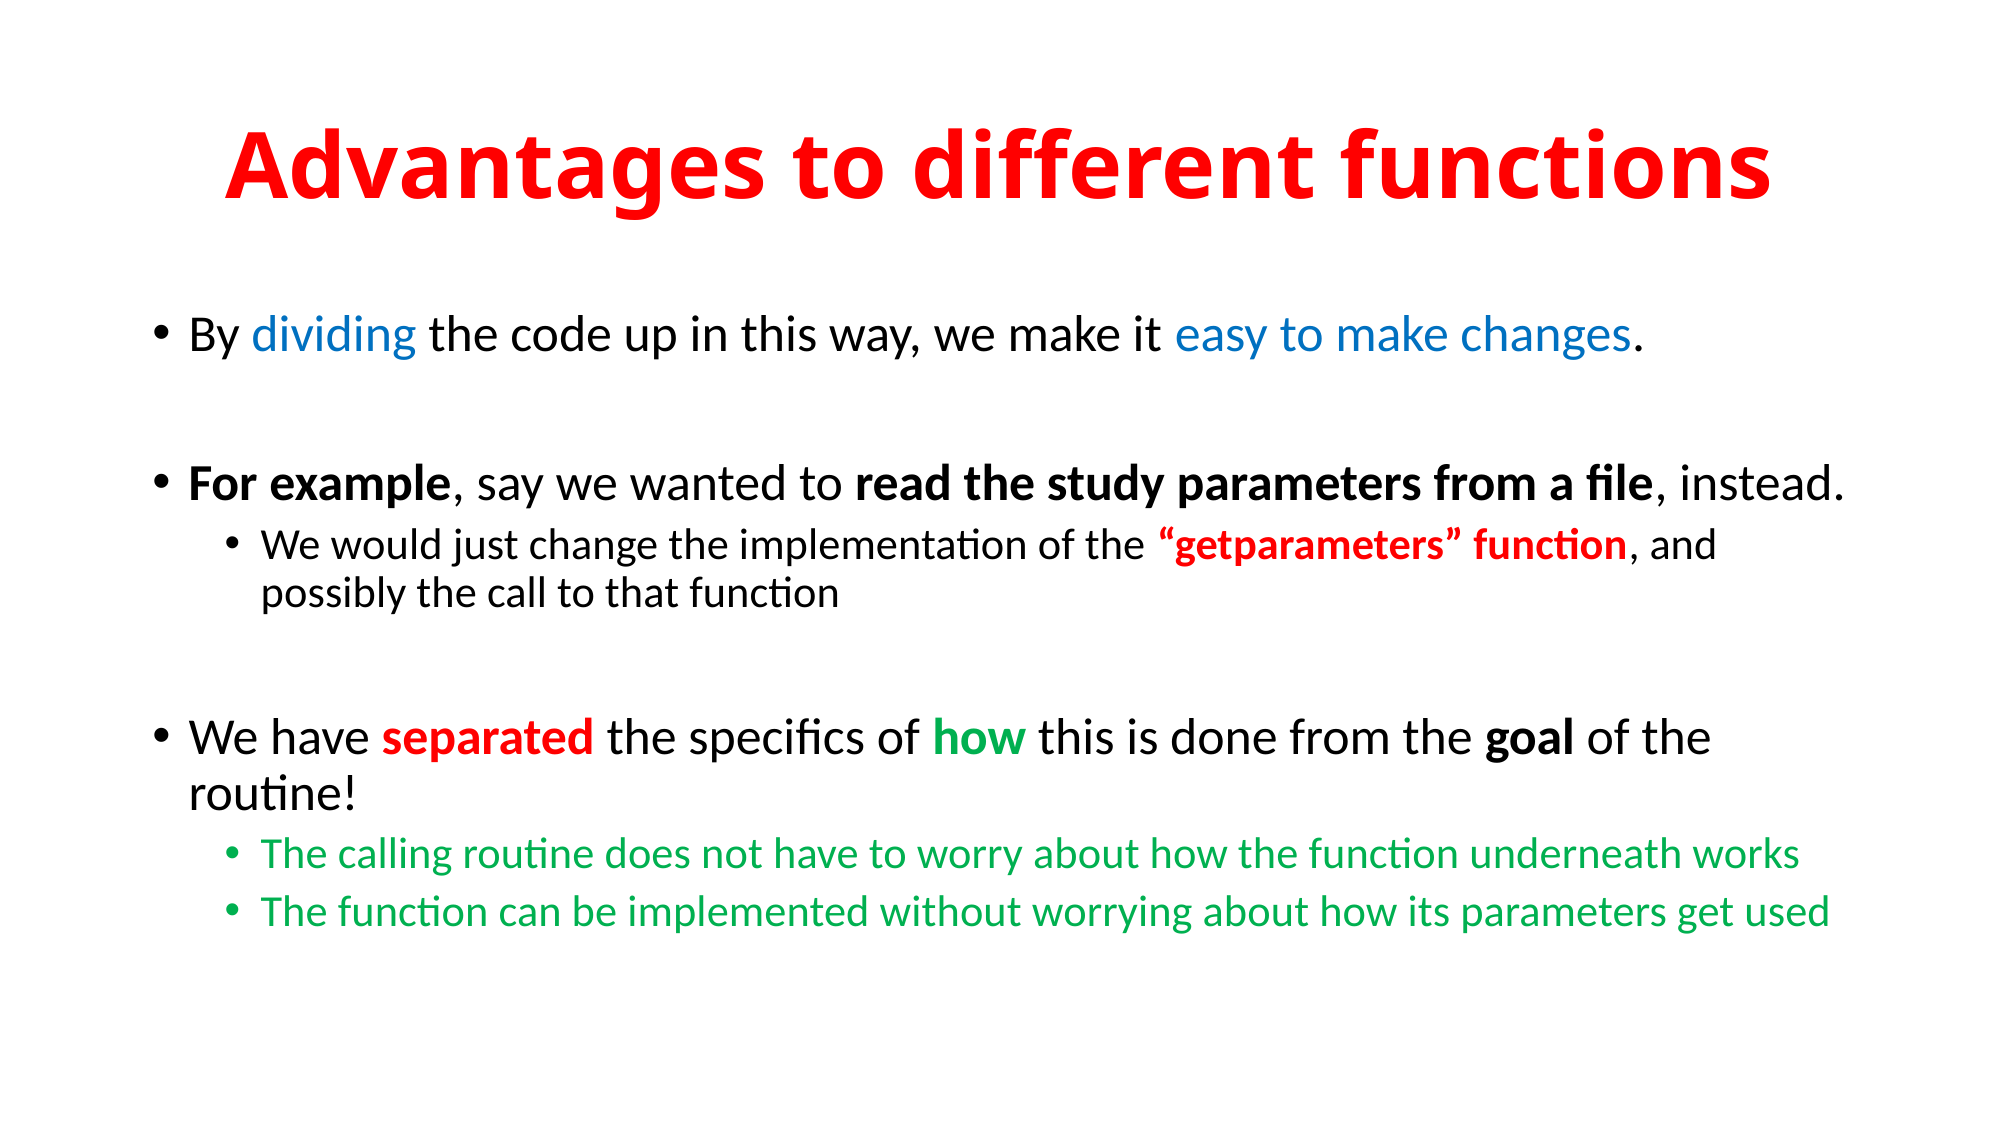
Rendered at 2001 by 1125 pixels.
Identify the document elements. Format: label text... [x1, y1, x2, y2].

list By dividing the code up in this way, we make it easy to make changes. For example, say we wanted to read the study parameters from a file, instead. We would just change the implementation of the “getparameters” function, and possibly the call to that function We have separated the specifics of how this is done from the goal of the routine! The calling routine does not have to worry about how the function underneath works The function can be implemented without worrying about how its parameters get used [137, 299, 1863, 1014]
title Advantages to different functions [137, 59, 1863, 278]
